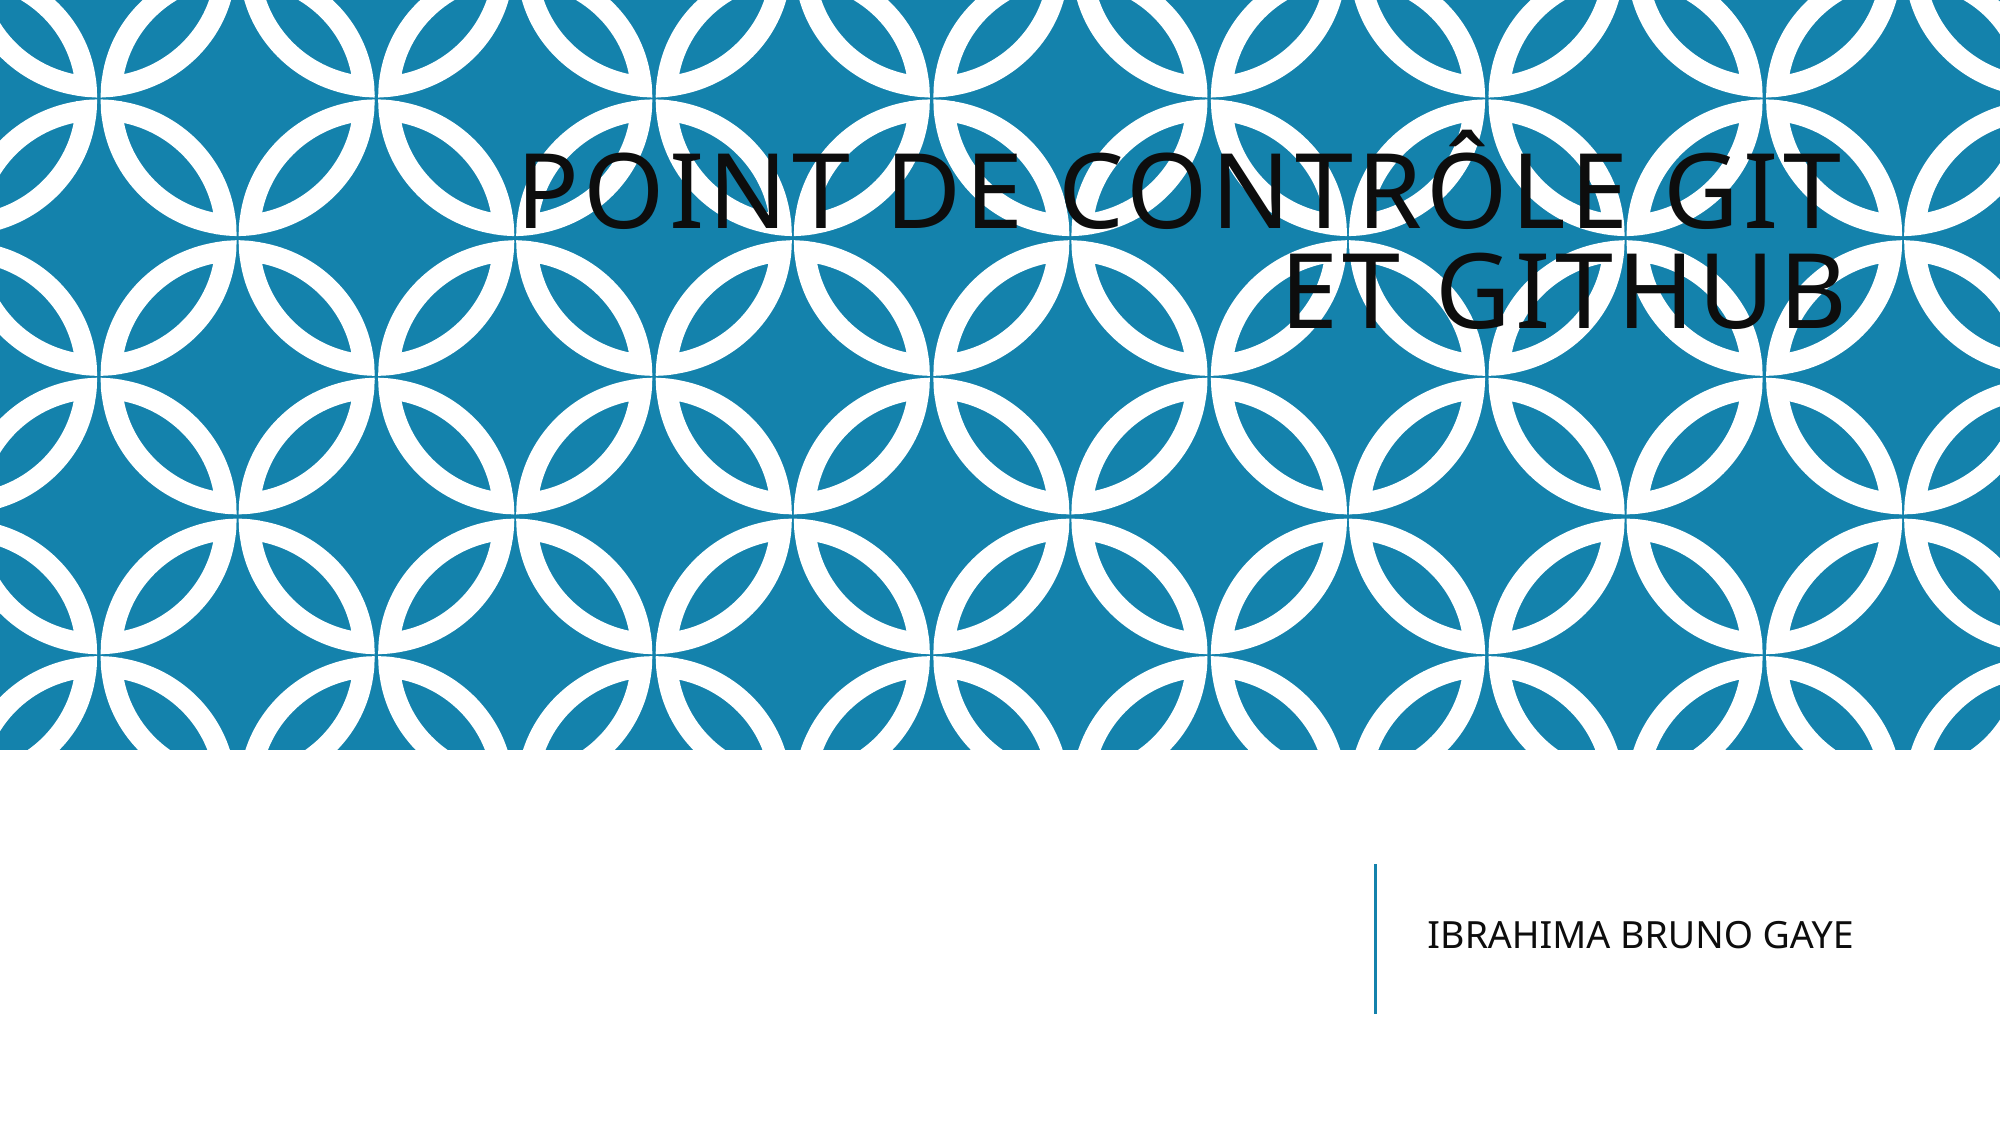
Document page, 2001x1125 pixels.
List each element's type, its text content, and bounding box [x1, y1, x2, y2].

subtitle IBRAHIMA BRUNO GAYE [1412, 813, 1938, 1054]
title Point de contrôle Git et GitHub [362, 52, 1863, 445]
